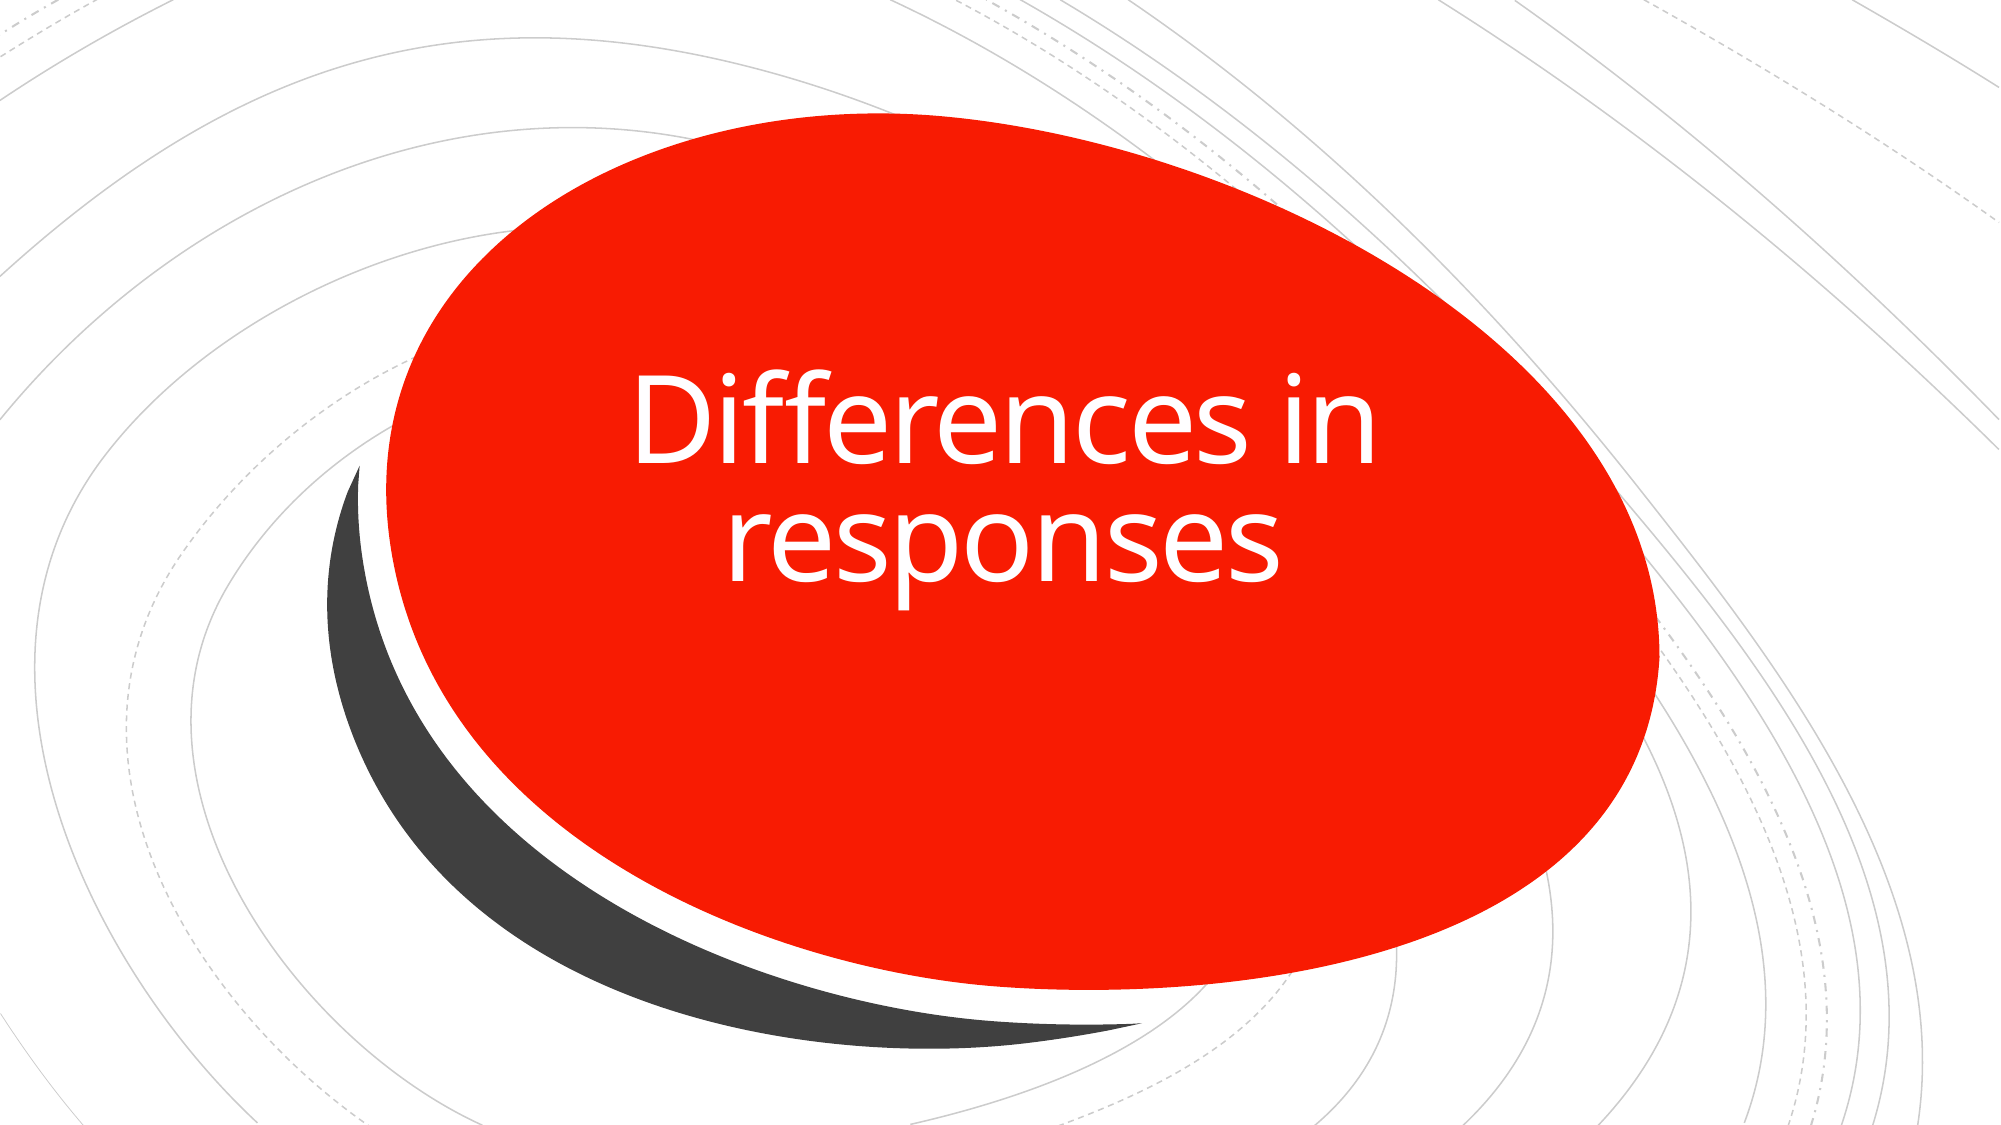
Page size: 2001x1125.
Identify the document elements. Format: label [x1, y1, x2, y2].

text_box [0, 0, 2000, 1125]
